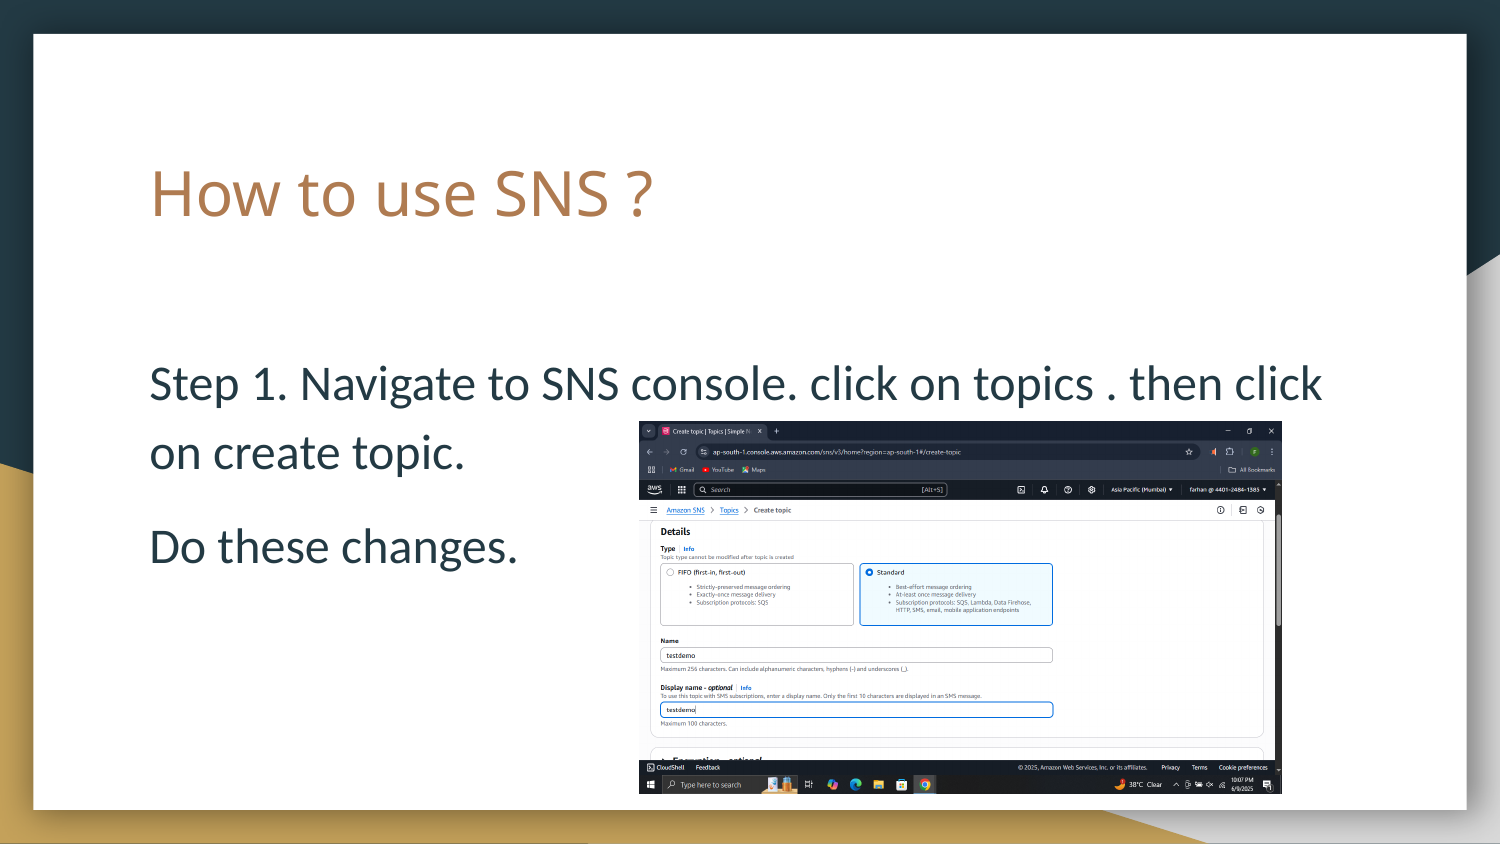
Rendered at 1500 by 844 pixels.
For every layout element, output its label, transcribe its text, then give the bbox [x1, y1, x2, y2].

title How to use SNS ? [134, 138, 1366, 296]
list Step 1. Navigate to SNS console. click on topics . then click on create topic. Do these changes. [134, 326, 1366, 729]
picture [639, 421, 1282, 794]
